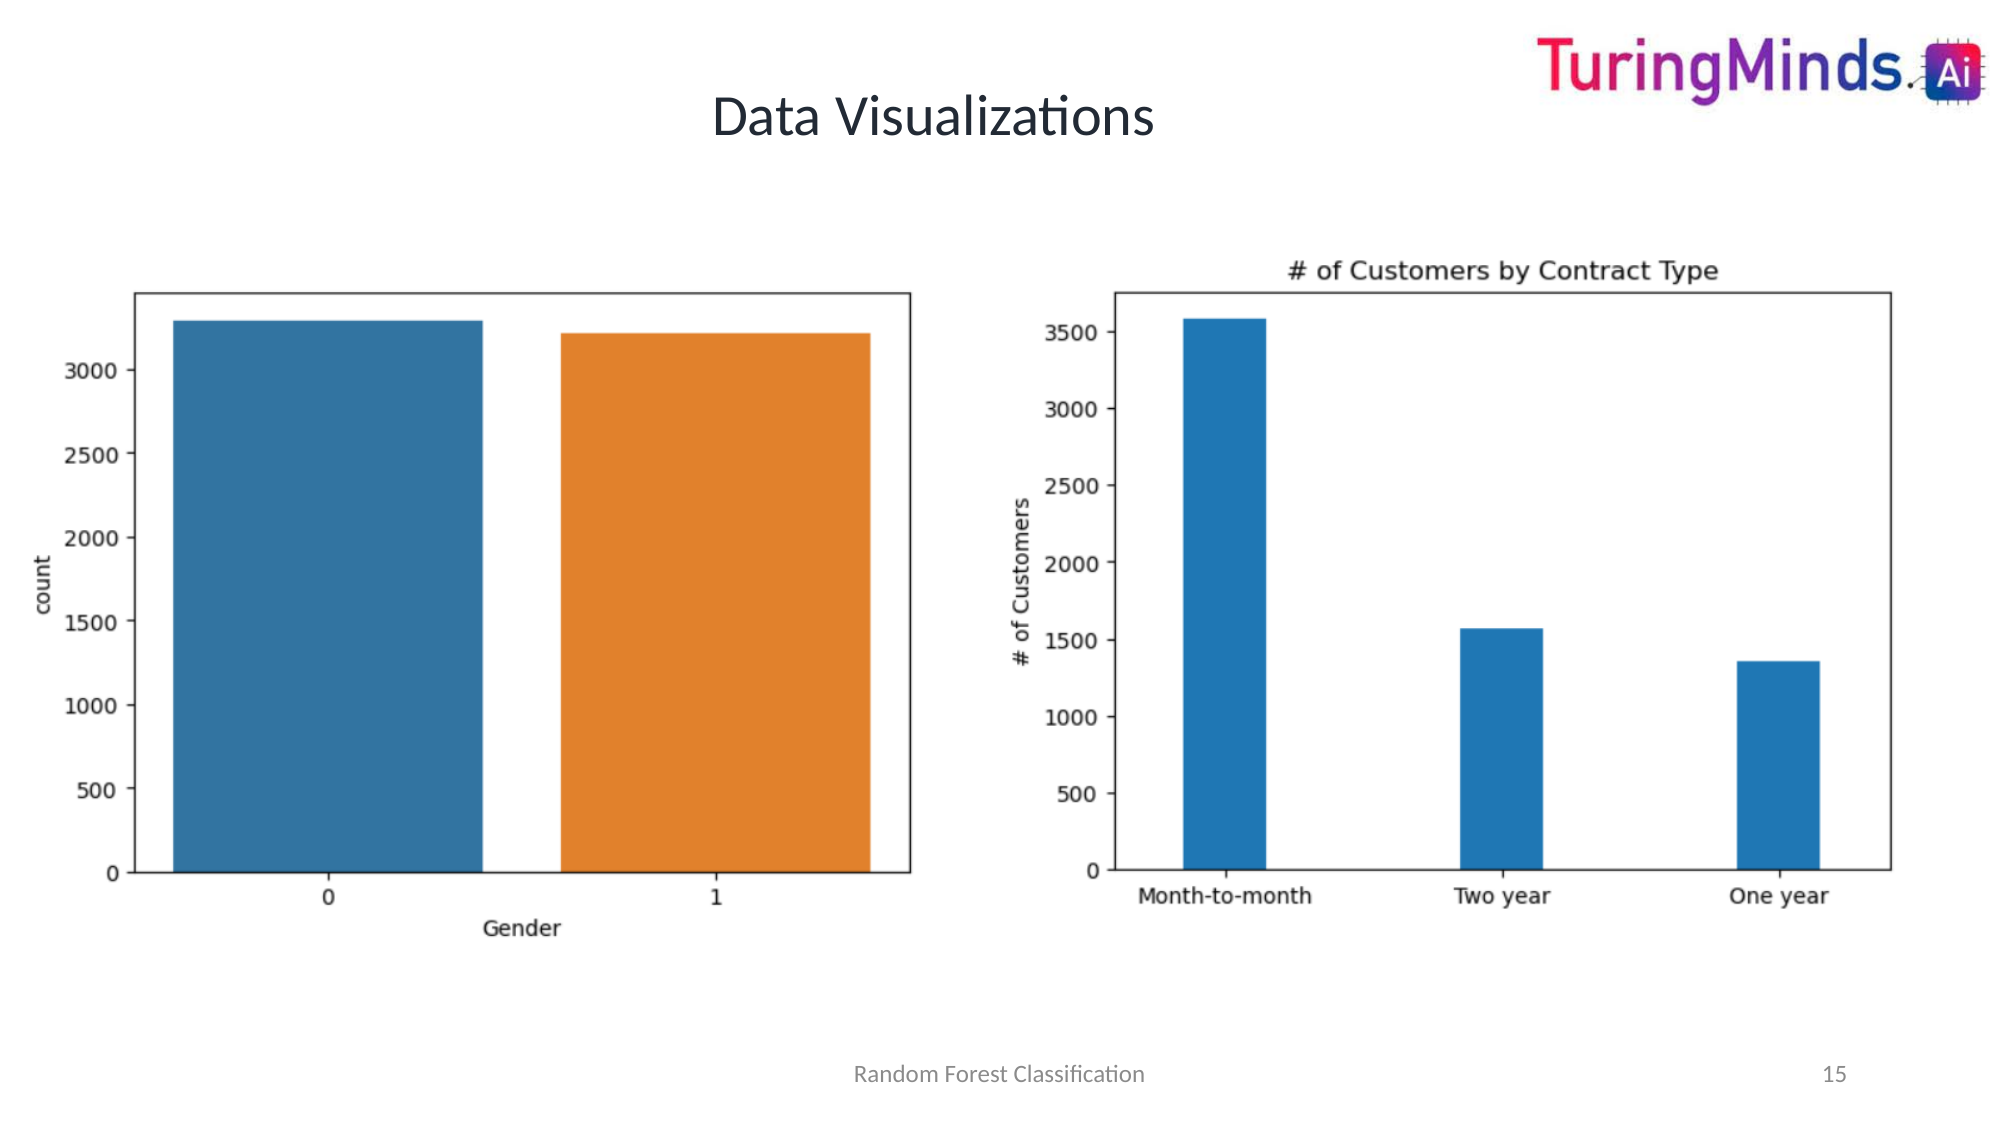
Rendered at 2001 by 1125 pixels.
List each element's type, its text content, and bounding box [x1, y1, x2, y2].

picture [1523, 0, 2000, 122]
footer Random Forest Classification [662, 1042, 1338, 1103]
slide_number 15 [1412, 1042, 1863, 1103]
text_box Data Visualizations [309, 69, 1559, 155]
picture [17, 229, 1947, 970]
